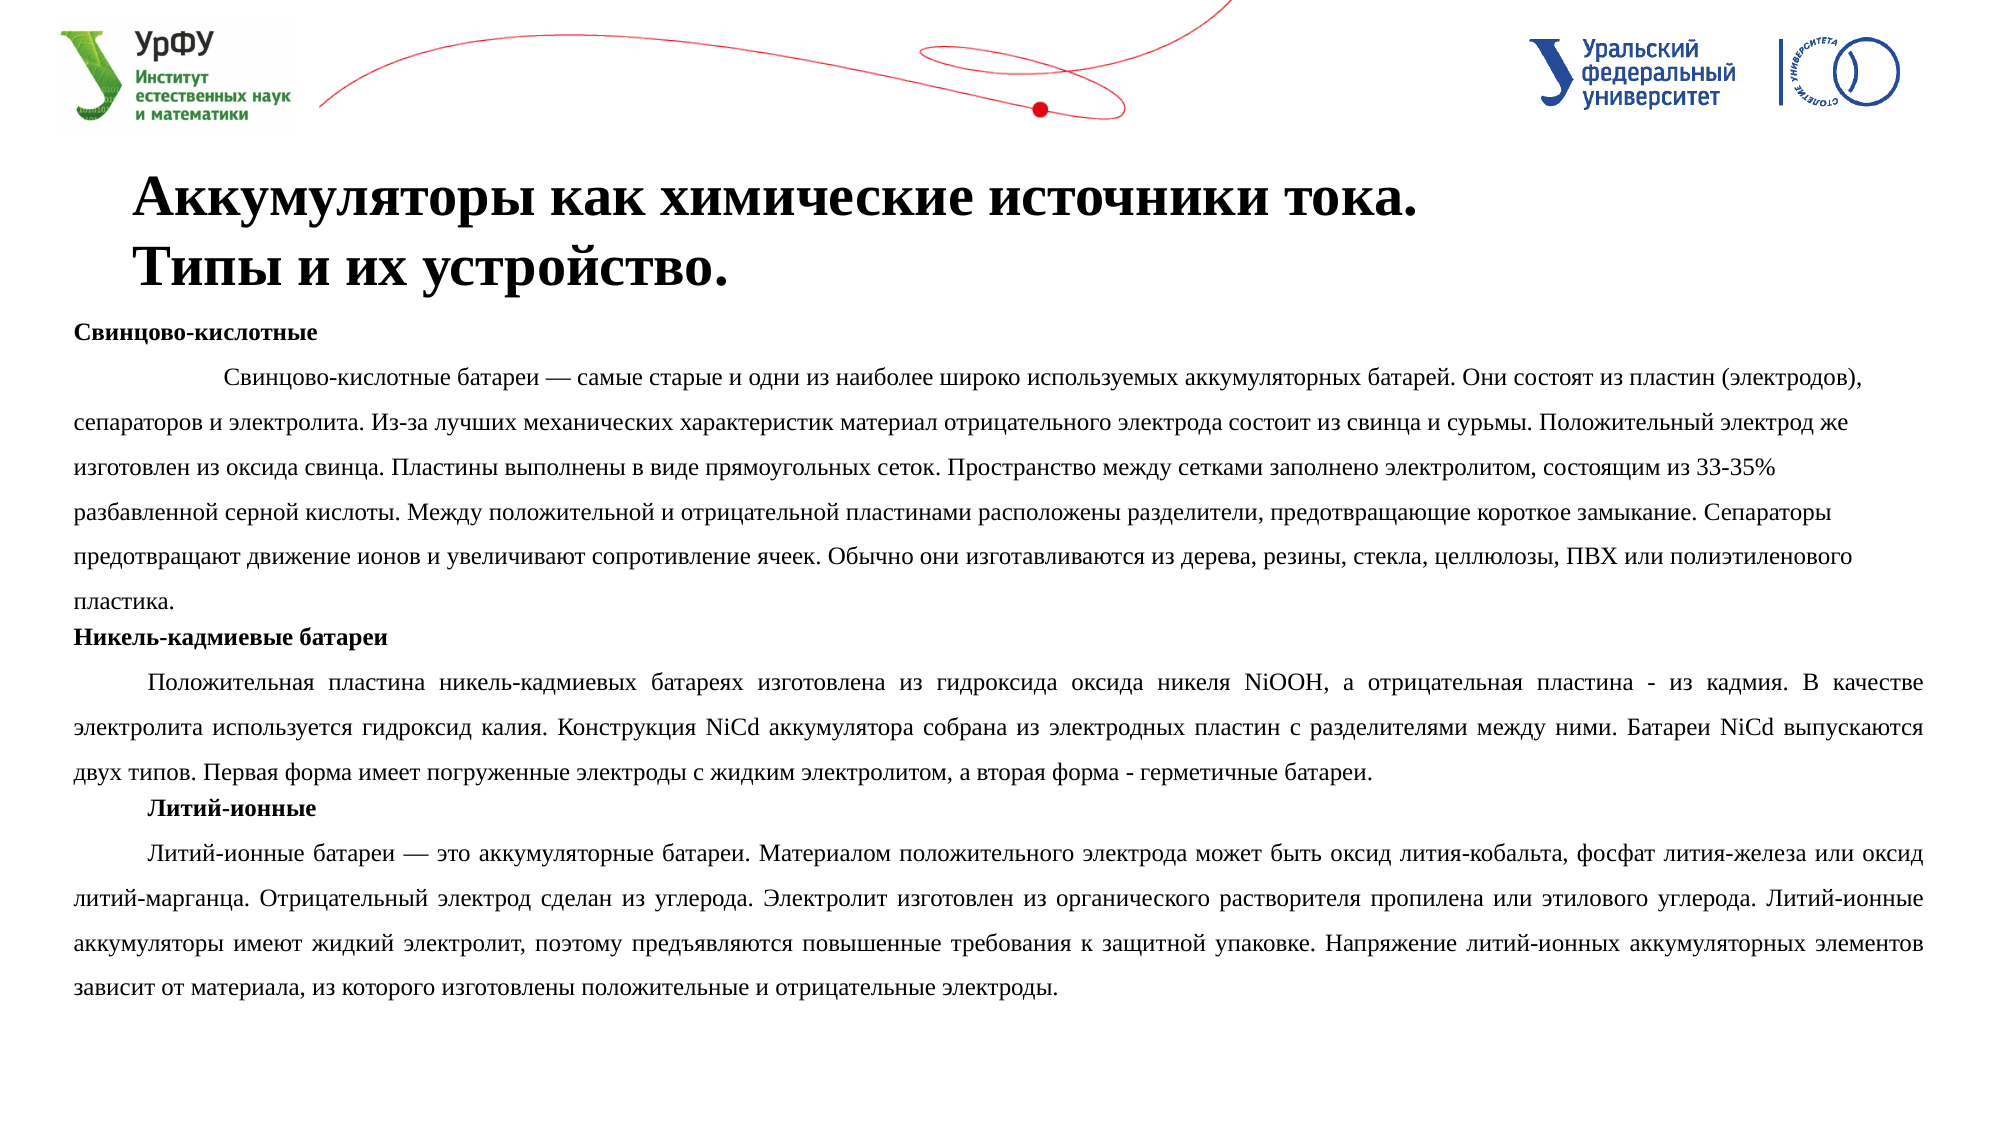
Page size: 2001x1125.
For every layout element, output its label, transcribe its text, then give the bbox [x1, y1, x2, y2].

text_box Свинцово-кислотные Свинцово-кислотные батареи — самые старые и одни из наиболее широко используемых аккумуляторных батарей. Они состоят из пластин (электродов), сепараторов и электролита. Из-за лучших механических характеристик материал отрицательного электрода состоит из свинца и сурьмы. Положительный электрод же изготовлен из оксида свинца. Пластины выполнены в виде прямоугольных сеток. Пространство между сетками заполнено электролитом, состоящим из 33-35% разбавленной серной кислоты. Между положительной и отрицательной пластинами расположены разделители, предотвращающие короткое замыкание. Сепараторы предотвращают движение ионов и увеличивают сопротивление ячеек. Обычно они изготавливаются из дерева, резины, стекла, целлюлозы, ПВХ или полиэтиленового пластика. Никель-кадмиевые батареи Положительная пластина никель-кадмиевых батареях изготовлена из гидроксида оксида никеля NiOOH, а отрицательная пластина - из кадмия. В качестве электролита используется гидроксид калия. Конструкция NiCd аккумулятора собрана из электродных пластин с разделителями между ними. Батареи NiCd выпускаются двух типов. Первая форма имеет погруженные электроды с жидким электролитом, а вторая форма - герметичные батареи. Литий-ионные Литий-ионные батареи — это аккумуляторные батареи. Материалом положительного электрода может быть оксид лития-кобальта, фосфат лития-железа или оксид литий-марганца. Отрицательный электрод сделан из углерода. Электролит изготовлен из органического растворителя пропилена или этилового углерода. Литий-ионные аккумуляторы имеют жидкий электролит, поэтому предъявляются повышенные требования к защитной упаковке. Напряжение литий-ионных аккумуляторных элементов зависит от материала, из которого изготовлены положительные и отрицательные электроды. [58, 306, 1942, 1054]
picture [58, 0, 1253, 150]
picture [1529, 37, 1900, 110]
text_box Аккумуляторы как химические источники тока. Типы и их устройство. [117, 149, 1458, 305]
